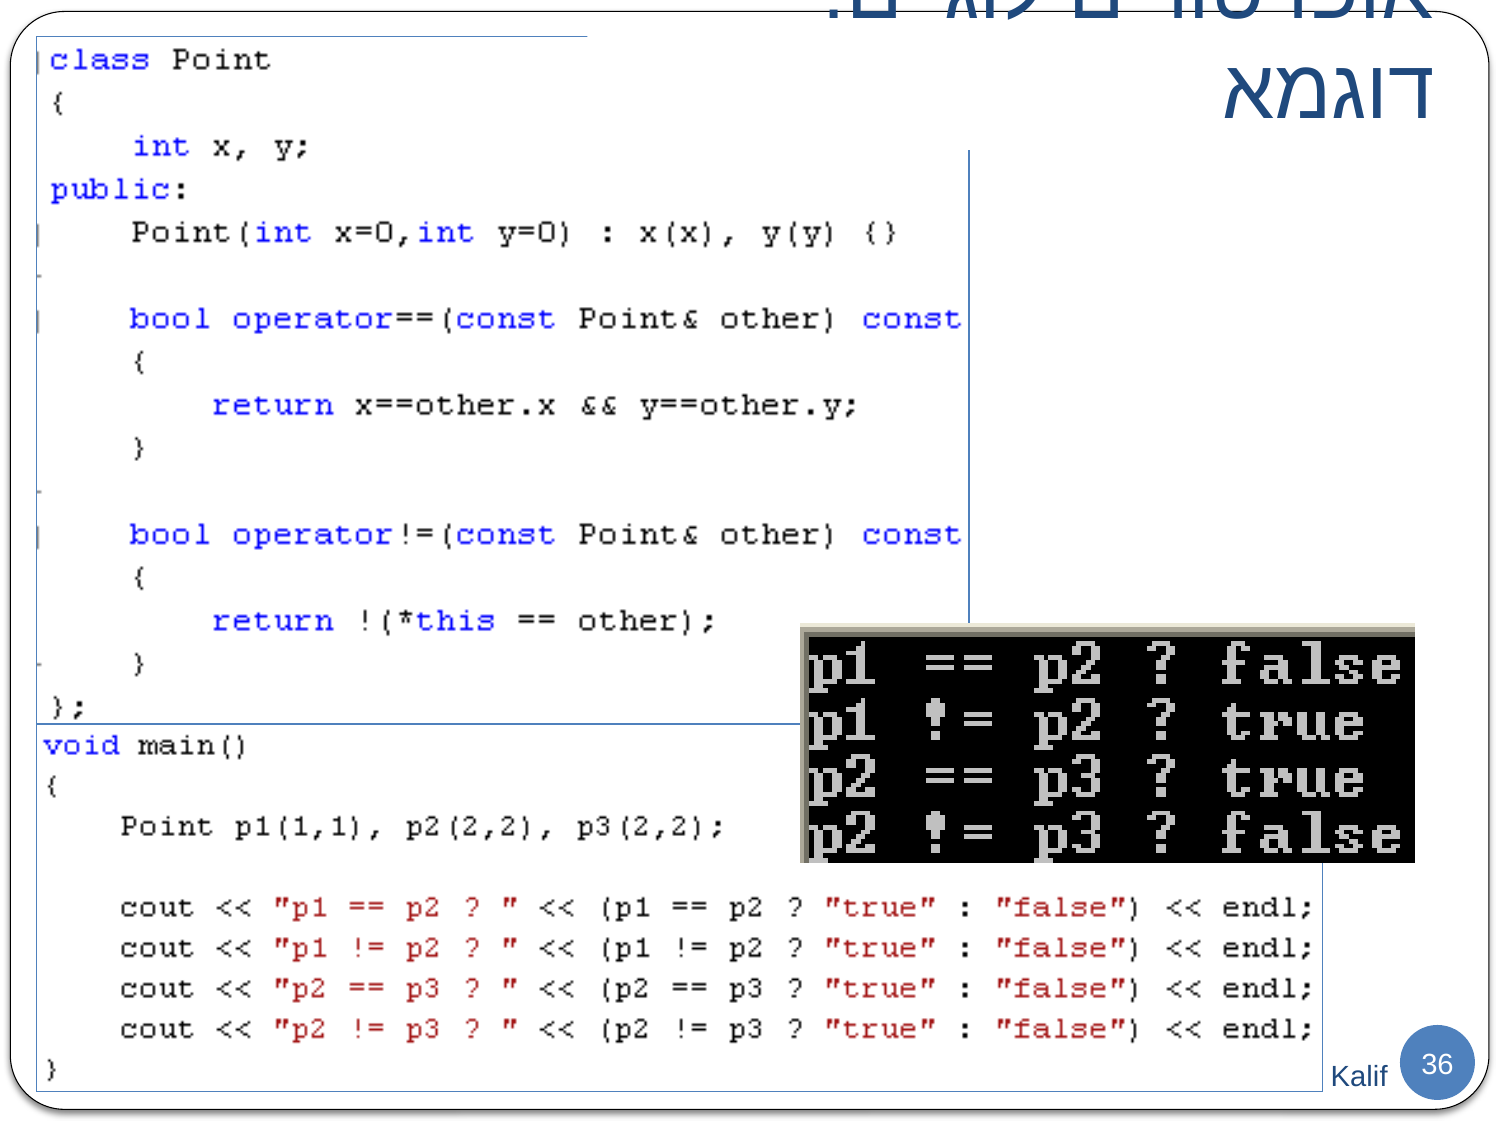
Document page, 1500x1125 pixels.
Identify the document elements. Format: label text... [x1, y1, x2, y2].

picture [37, 37, 1416, 1091]
footer © Keren Kalif [1200, 1037, 1500, 1113]
title אופרטורים לוגיים: דוגמא [587, 24, 1451, 151]
slide_number 36 [1399, 1024, 1475, 1100]
